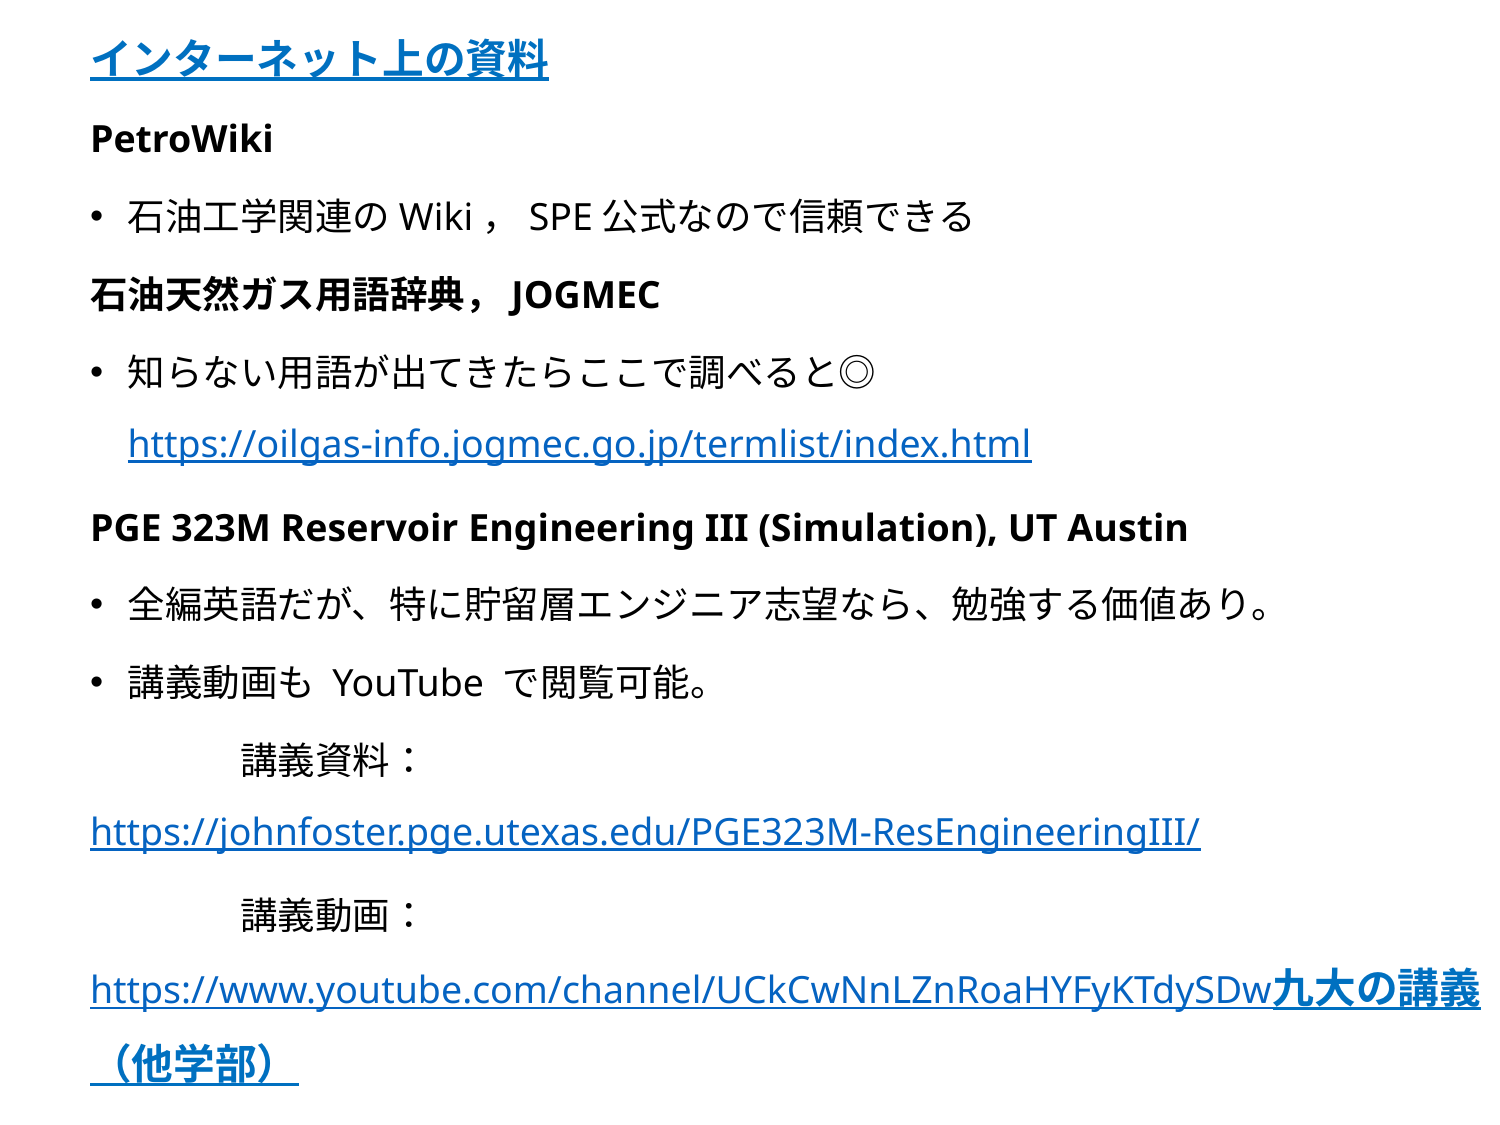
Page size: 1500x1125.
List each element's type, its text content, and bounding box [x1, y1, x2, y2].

list インターネット上の資料 PetroWiki 石油工学関連のWiki，SPE公式なので信頼できる 石油天然ガス用語辞典，JOGMEC 知らない用語が出てきたらここで調べると◎ https://oilgas-info.jogmec.go.jp/termlist/index.html PGE 323M Reservoir Engineering III (Simulation), UT Austin 全編英語だが、特に貯留層エンジニア志望なら、勉強する価値あり。 講義動画も YouTube で閲覧可能。 講義資料：https://johnfoster.pge.utexas.edu/PGE323M-ResEngineeringIII/ 講義動画：https://www.youtube.com/channel/UCkCwNnLZnRoaHYFyKTdySDw九大の講義（他学部） 数値解析，理学部物理学科情報理学コース 諸々の数値解析手法について網羅的に解説 [0, 0, 1500, 1125]
